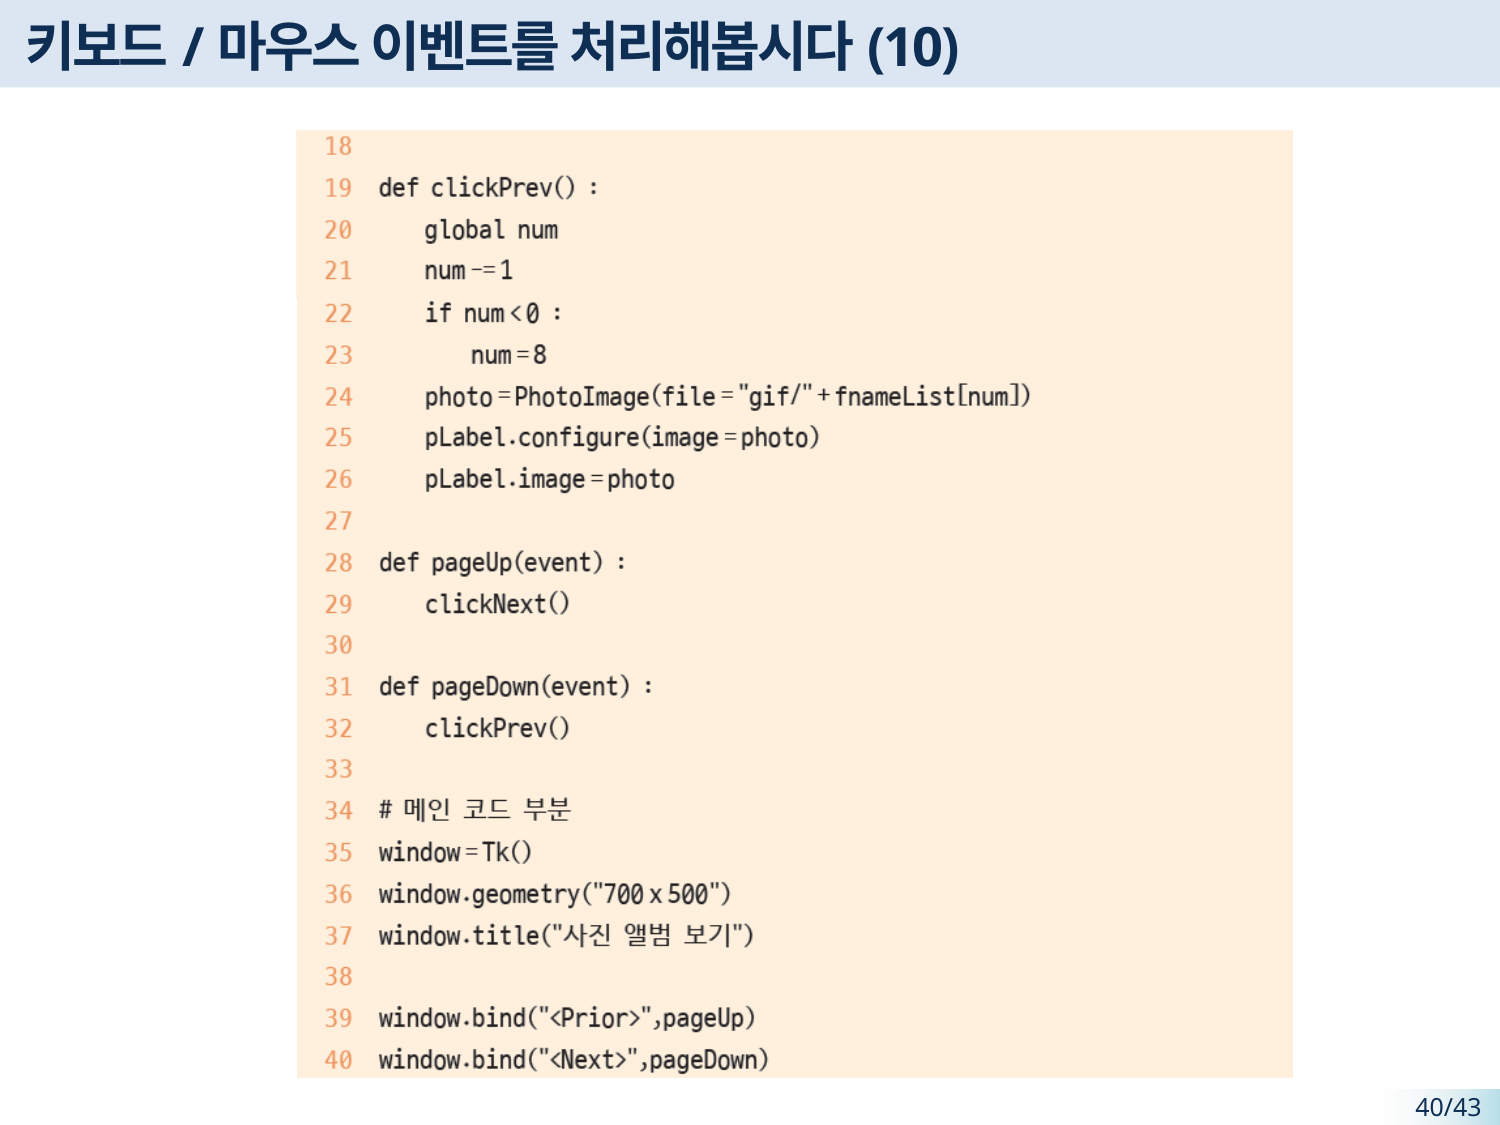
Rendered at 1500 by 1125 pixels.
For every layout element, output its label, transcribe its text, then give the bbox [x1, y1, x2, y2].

title 키보드/마우스 이벤트를 처리해봅시다(10) [10, 5, 1288, 84]
picture [297, 287, 1293, 1078]
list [295, 130, 1293, 288]
